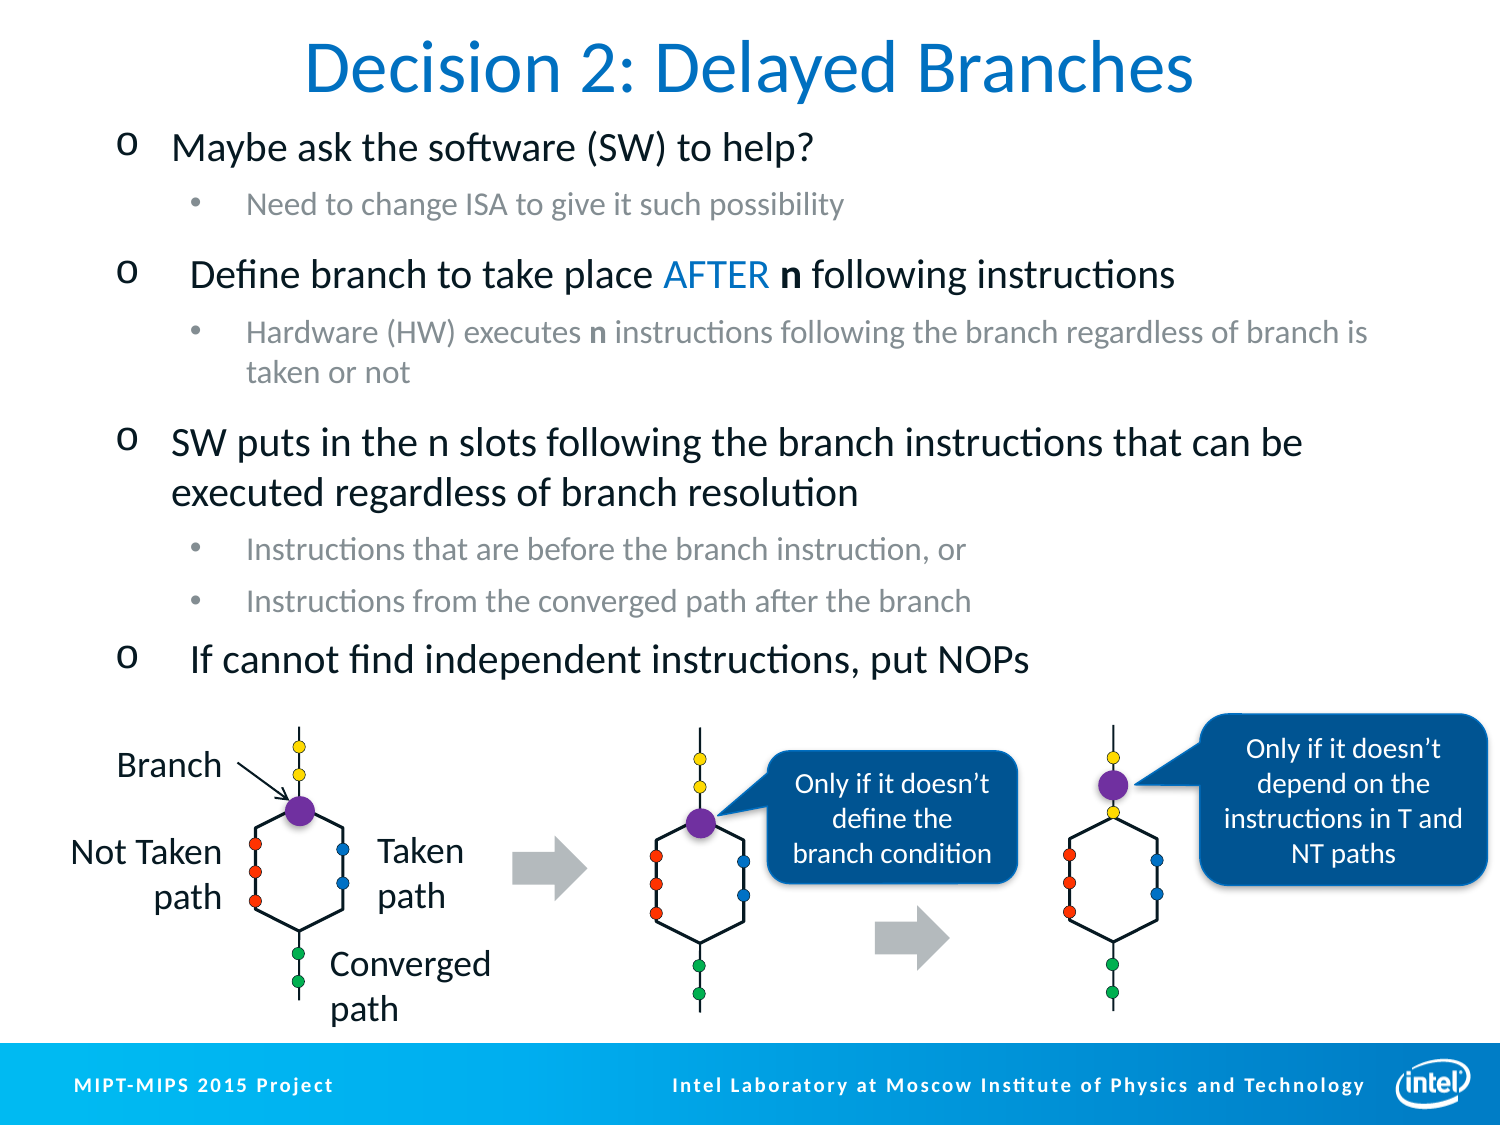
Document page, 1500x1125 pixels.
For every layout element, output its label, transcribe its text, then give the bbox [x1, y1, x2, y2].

text_box [685, 808, 716, 839]
text_box [1063, 848, 1076, 862]
text_box [336, 876, 350, 890]
text_box [1063, 905, 1076, 919]
text_box Not Taken path [37, 819, 238, 925]
text_box [249, 865, 262, 879]
text_box [249, 837, 262, 851]
text_box [649, 907, 663, 920]
text_box Converged path [314, 931, 525, 1036]
text_box [737, 855, 750, 868]
text_box [874, 905, 950, 971]
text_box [1097, 751, 1129, 801]
picture [1245, 1043, 1252, 1078]
text_box [1063, 876, 1076, 890]
text_box Only if it doesn’t depend on the instructions in T and NT paths [1134, 713, 1489, 887]
text_box [336, 843, 350, 856]
text_box [249, 894, 262, 908]
text_box [656, 827, 744, 943]
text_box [87, 732, 290, 801]
text_box [255, 815, 343, 931]
picture [1245, 1081, 1252, 1125]
picture [1289, 1043, 1296, 1125]
text_box [284, 796, 315, 827]
text_box [1150, 853, 1164, 867]
text_box Taken path [362, 818, 513, 924]
text_box [649, 877, 663, 891]
text_box [1150, 887, 1164, 901]
picture [1307, 1090, 1314, 1125]
picture [1324, 1043, 1500, 1125]
text_box [512, 835, 588, 902]
text_box Maybe ask the software (SW) to help? Need to change ISA to give it such possibility Define branch to take place AFTER n following instructions Hardware (HW) executes n instructions following the branch regardless of branch is taken or not SW puts in the n slots following the branch instructions that can be executed regardless of branch resolution Instructions that are before the branch instruction, or Instructions from the converged path after the branch If cannot find independent instructions, put NOPs [99, 112, 1425, 690]
text_box [649, 849, 663, 863]
text_box [1069, 819, 1158, 942]
text_box [737, 889, 750, 902]
text_box Decision 2: Delayed Branches [112, 0, 1388, 112]
picture [1307, 1043, 1314, 1084]
text_box Only if it doesn’t define the branch condition [717, 750, 1019, 885]
